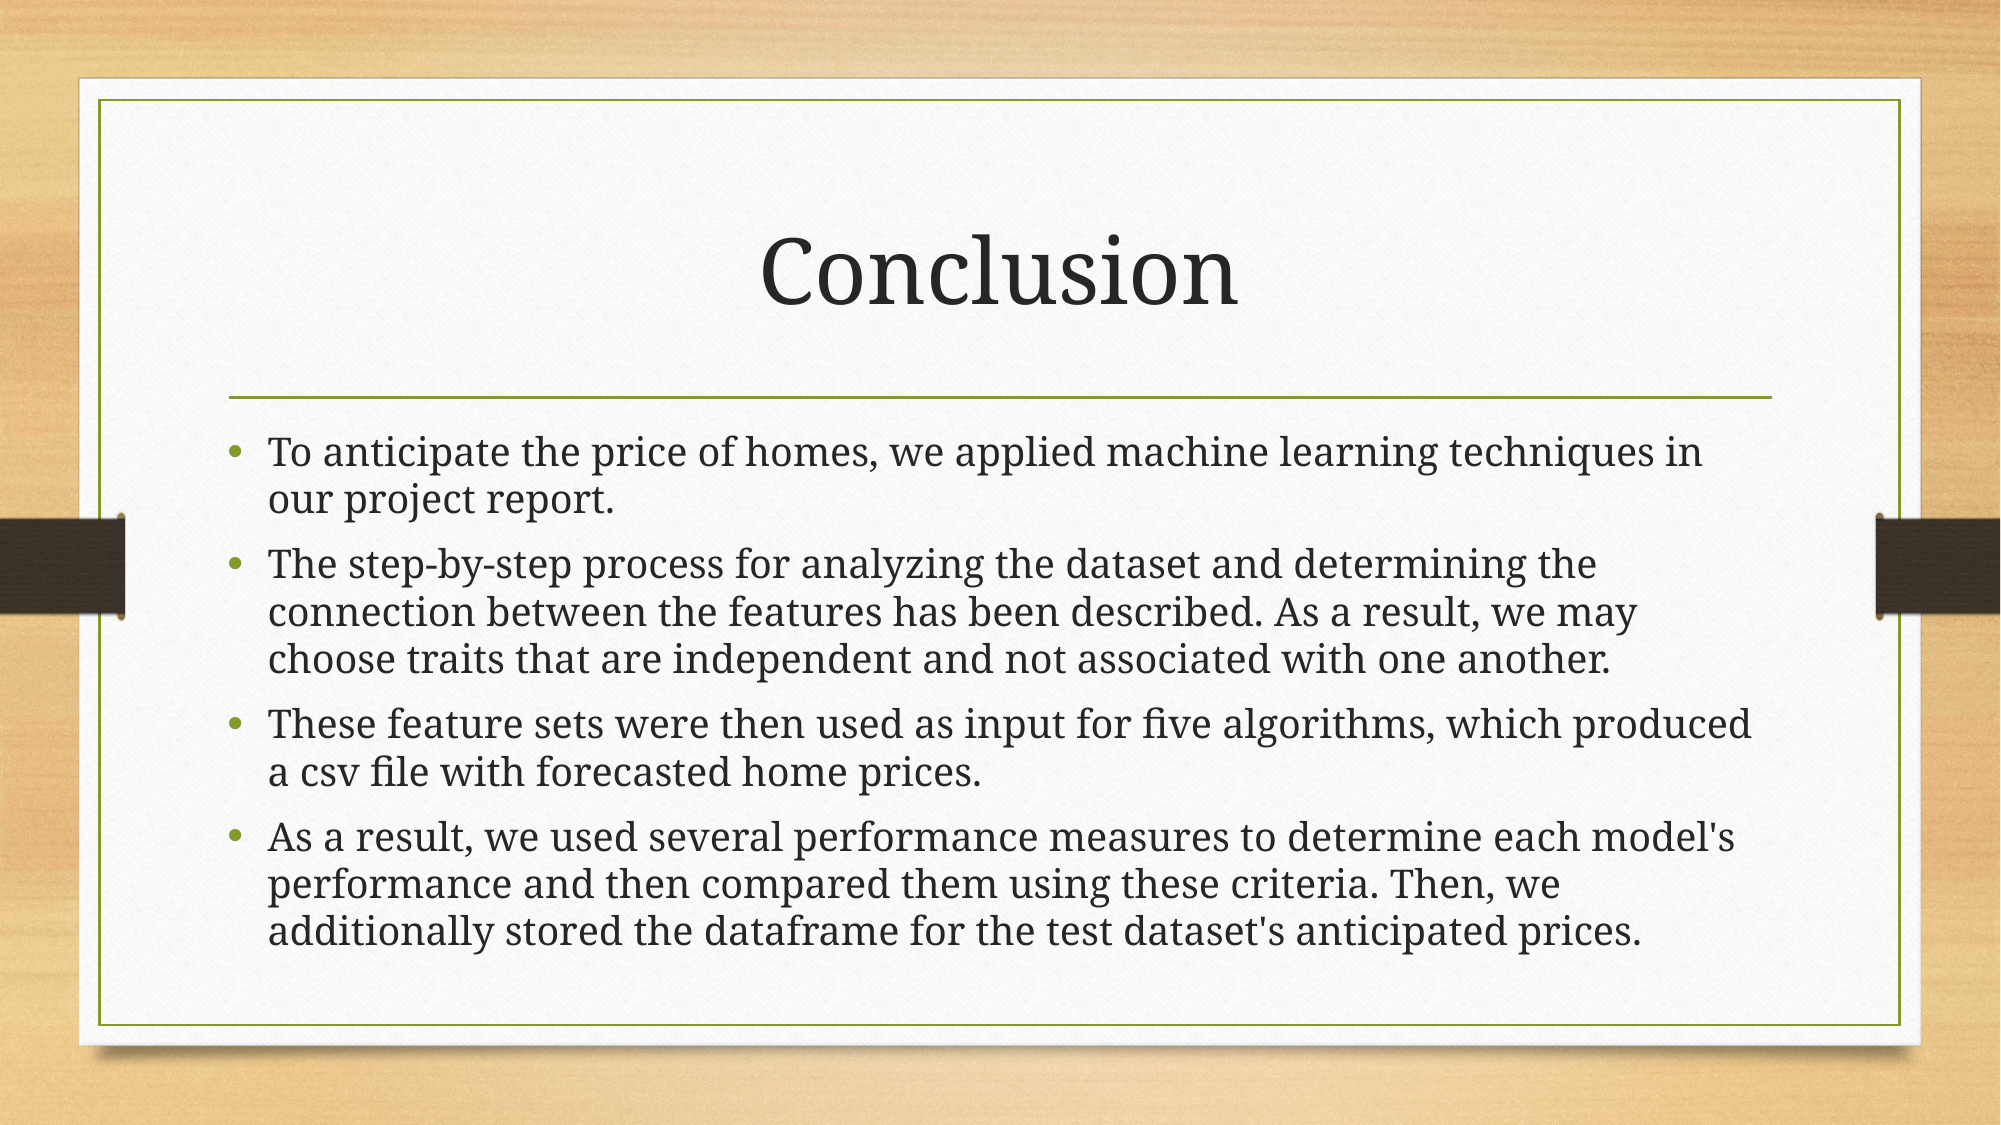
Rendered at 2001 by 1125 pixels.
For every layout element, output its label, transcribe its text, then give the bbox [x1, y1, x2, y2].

list To anticipate the price of homes, we applied machine learning techniques in our project report. The step-by-step process for analyzing the dataset and determining the connection between the features has been described. As a result, we may choose traits that are independent and not associated with one another. These feature sets were then used as input for five algorithms, which produced a csv file with forecasted home prices. As a result, we used several performance measures to determine each model's performance and then compared them using these criteria. Then, we additionally stored the dataframe for the test dataset's anticipated prices. [212, 419, 1788, 964]
picture [0, 0, 2001, 1125]
title Conclusion [212, 161, 1788, 375]
